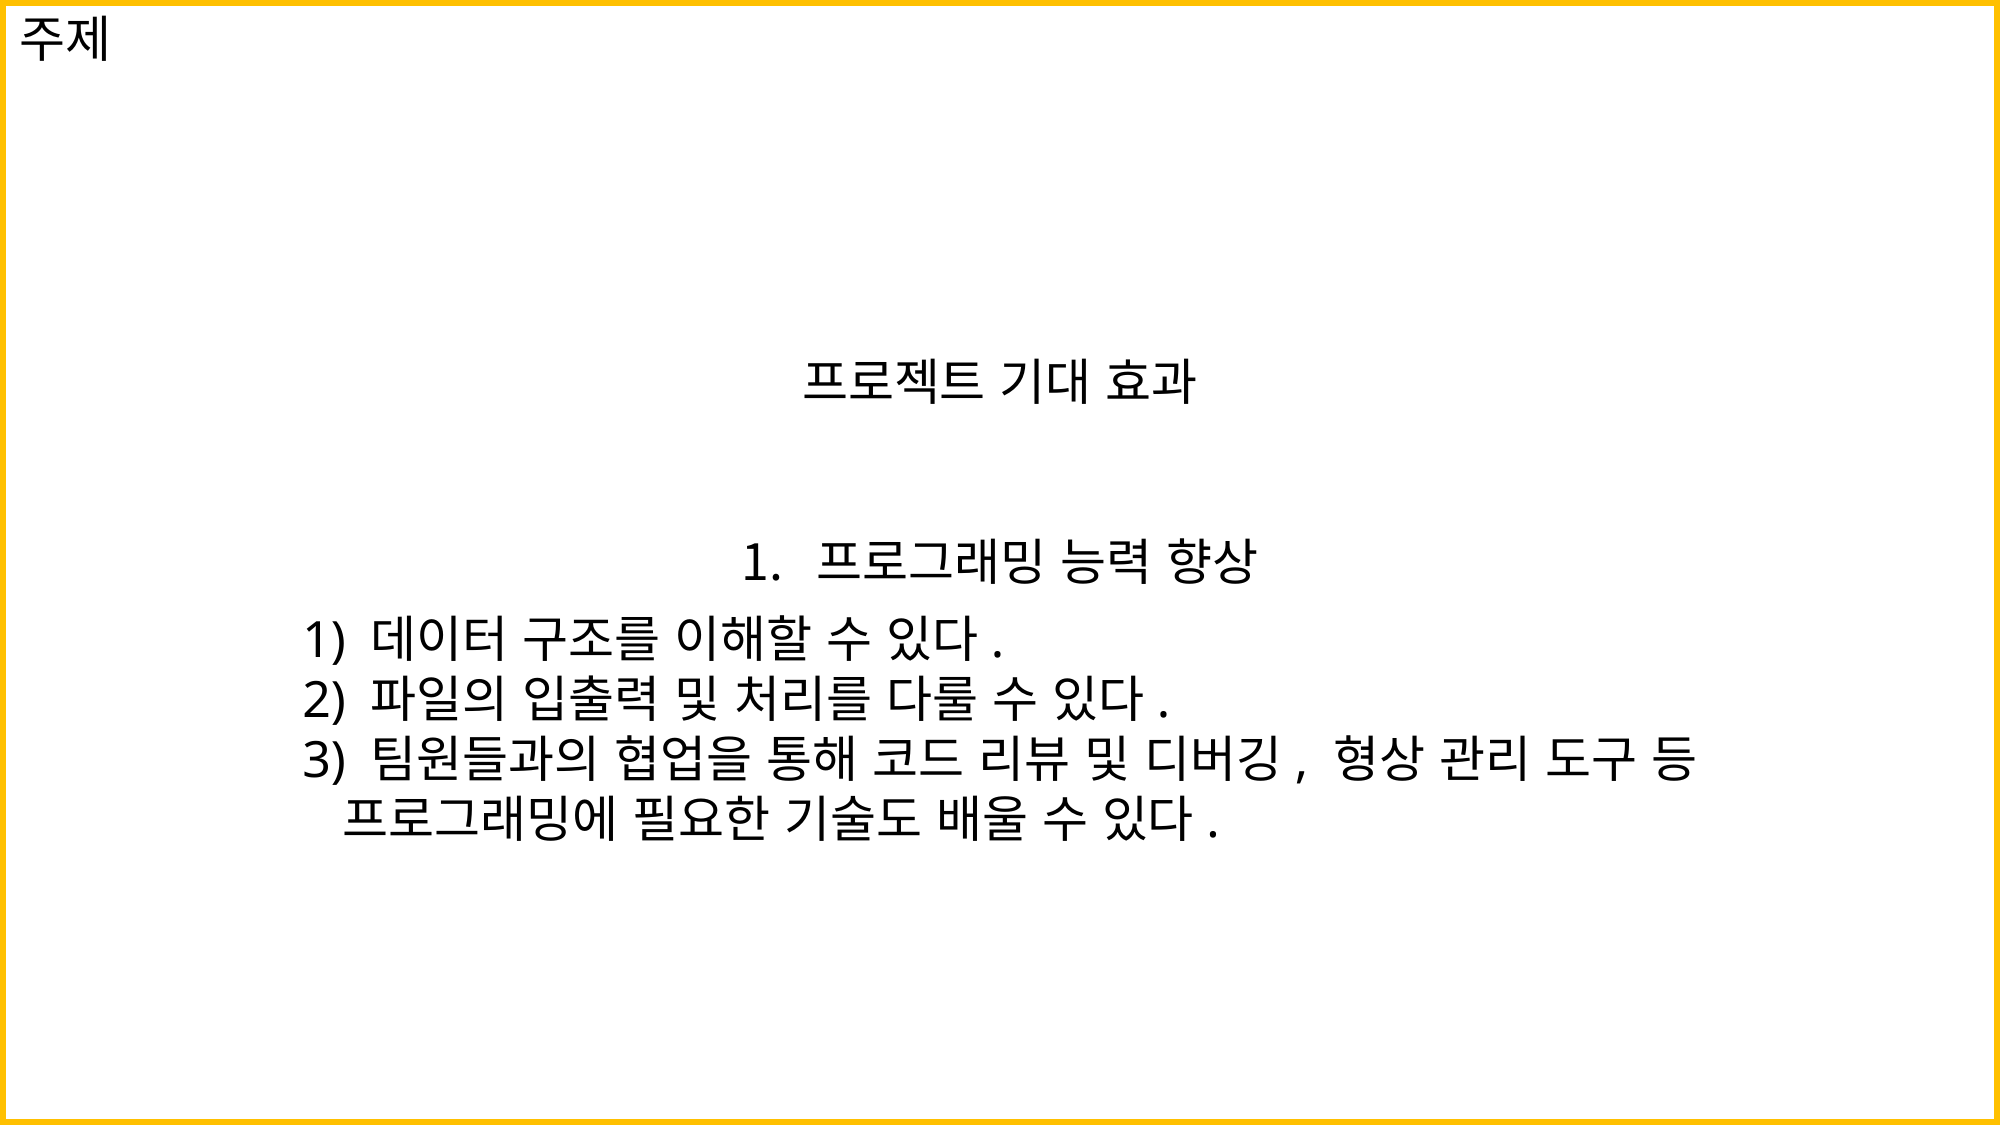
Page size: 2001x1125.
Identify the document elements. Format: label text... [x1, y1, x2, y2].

text_box 1) 데이터 구조를 이해할 수 있다. 2) 파일의 입출력 및 처리를 다룰 수 있다. 3) 팀원들과의 협업을 통해 코드 리뷰 및 디버깅, 형상 관리 도구 등 프로그래밍에 필요한 기술도 배울 수 있다. [287, 600, 1713, 856]
text_box 프로젝트 기대 효과 프로그래밍 능력 향상 [726, 342, 1274, 598]
text_box 주제 [4, 0, 127, 75]
text_box [0, 0, 2000, 1125]
